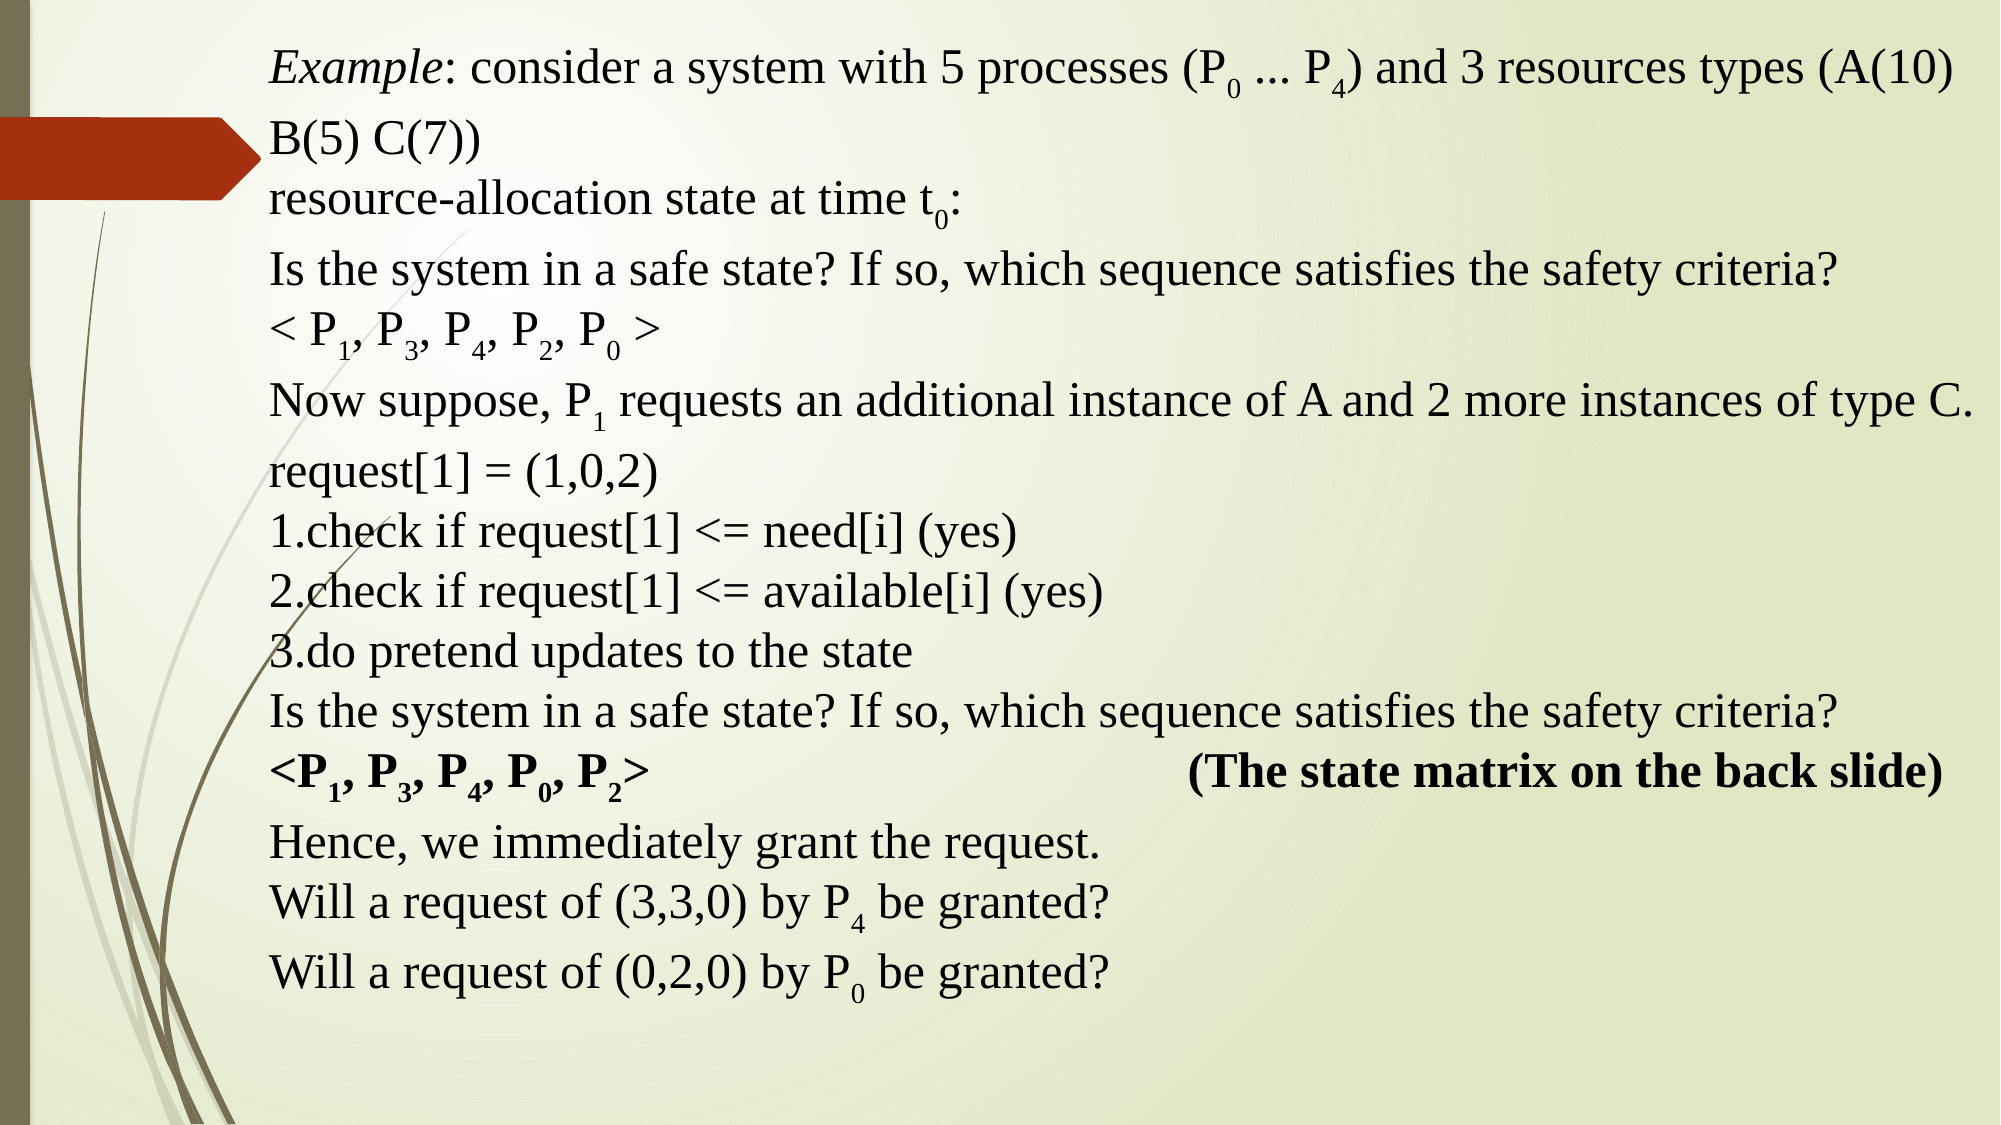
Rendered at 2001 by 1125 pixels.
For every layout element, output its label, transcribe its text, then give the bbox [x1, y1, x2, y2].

text_box Example: consider a system with 5 processes (P0 ... P4) and 3 resources types (A(10) B(5) C(7)) resource-allocation state at time t0: Is the system in a safe state? If so, which sequence satisfies the safety criteria? < P1, P3, P4, P2, P0 > Now suppose, P1 requests an additional instance of A and 2 more instances of type C. request[1] = (1,0,2) check if request[1] <= need[i] (yes) check if request[1] <= available[i] (yes) do pretend updates to the state Is the system in a safe state? If so, which sequence satisfies the safety criteria? <P1, P3, P4, P0, P2> (The state matrix on the back slide) Hence, we immediately grant the request. Will a request of (3,3,0) by P4 be granted? Will a request of (0,2,0) by P0 be granted? [253, 26, 2000, 1018]
